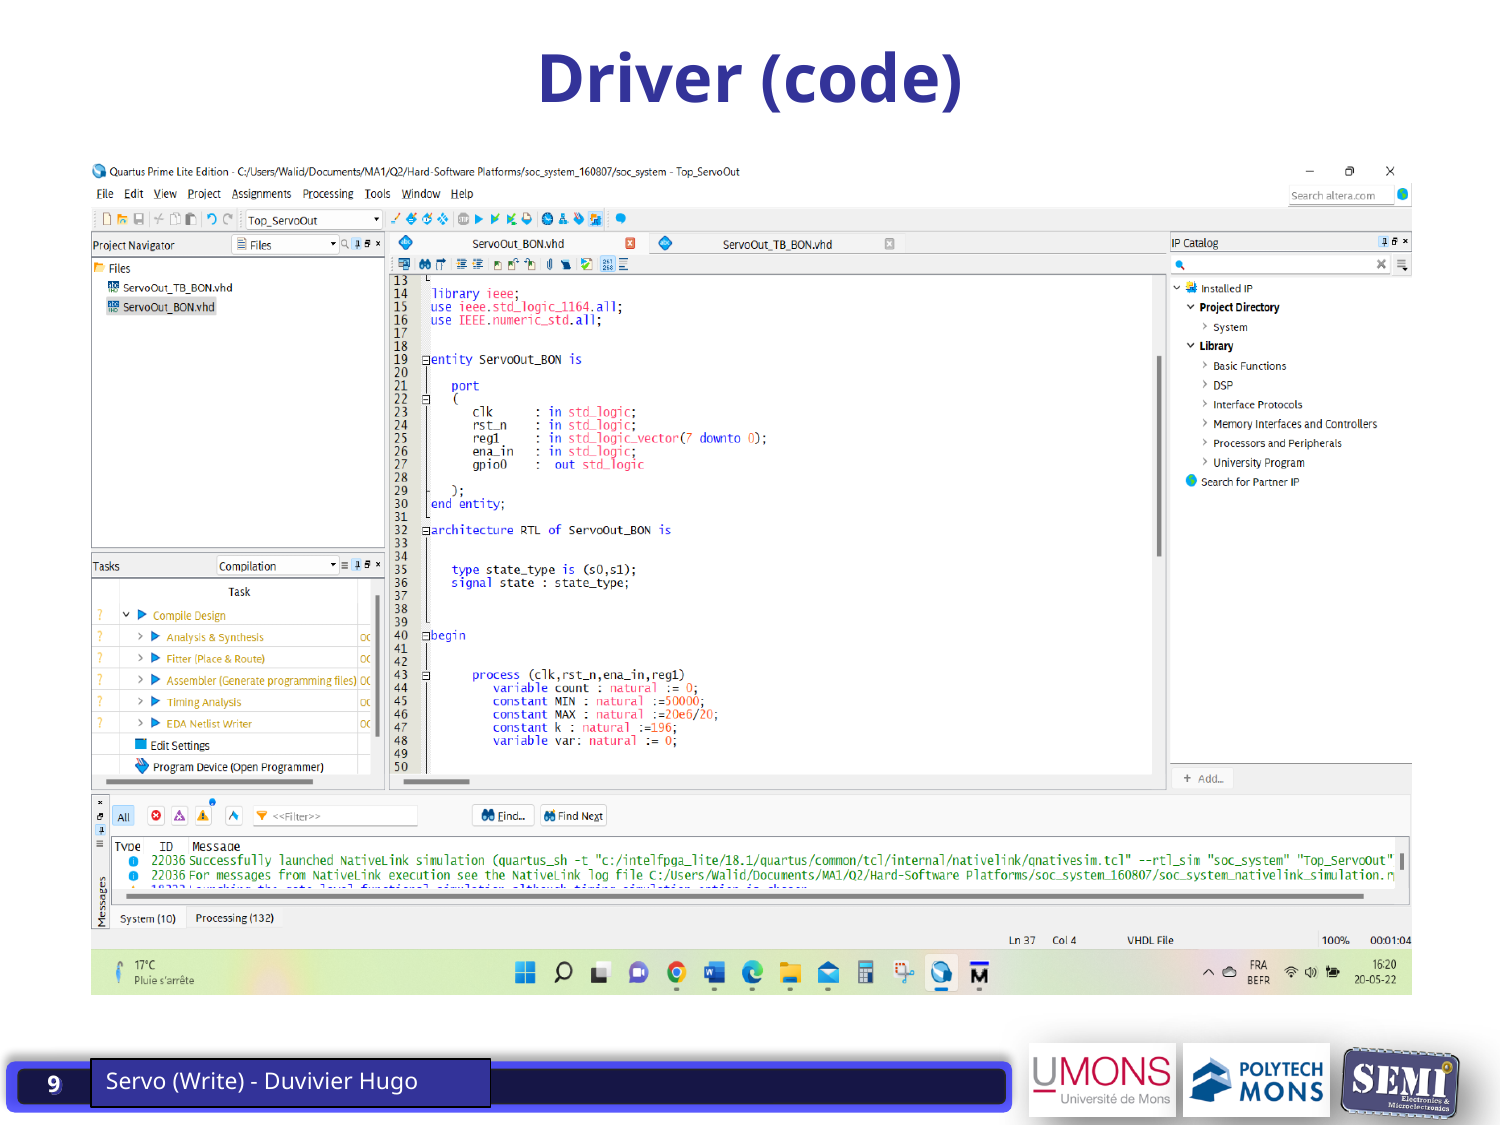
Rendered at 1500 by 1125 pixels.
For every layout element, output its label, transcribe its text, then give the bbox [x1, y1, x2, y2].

picture [1340, 1046, 1461, 1120]
slide_number 9 [0, 1059, 111, 1111]
picture [1183, 1043, 1330, 1117]
text_box Servo (Write) - Duvivier Hugo [90, 1058, 491, 1108]
picture [1029, 1043, 1176, 1117]
title Driver (code) [74, 27, 1426, 216]
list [91, 160, 1412, 996]
